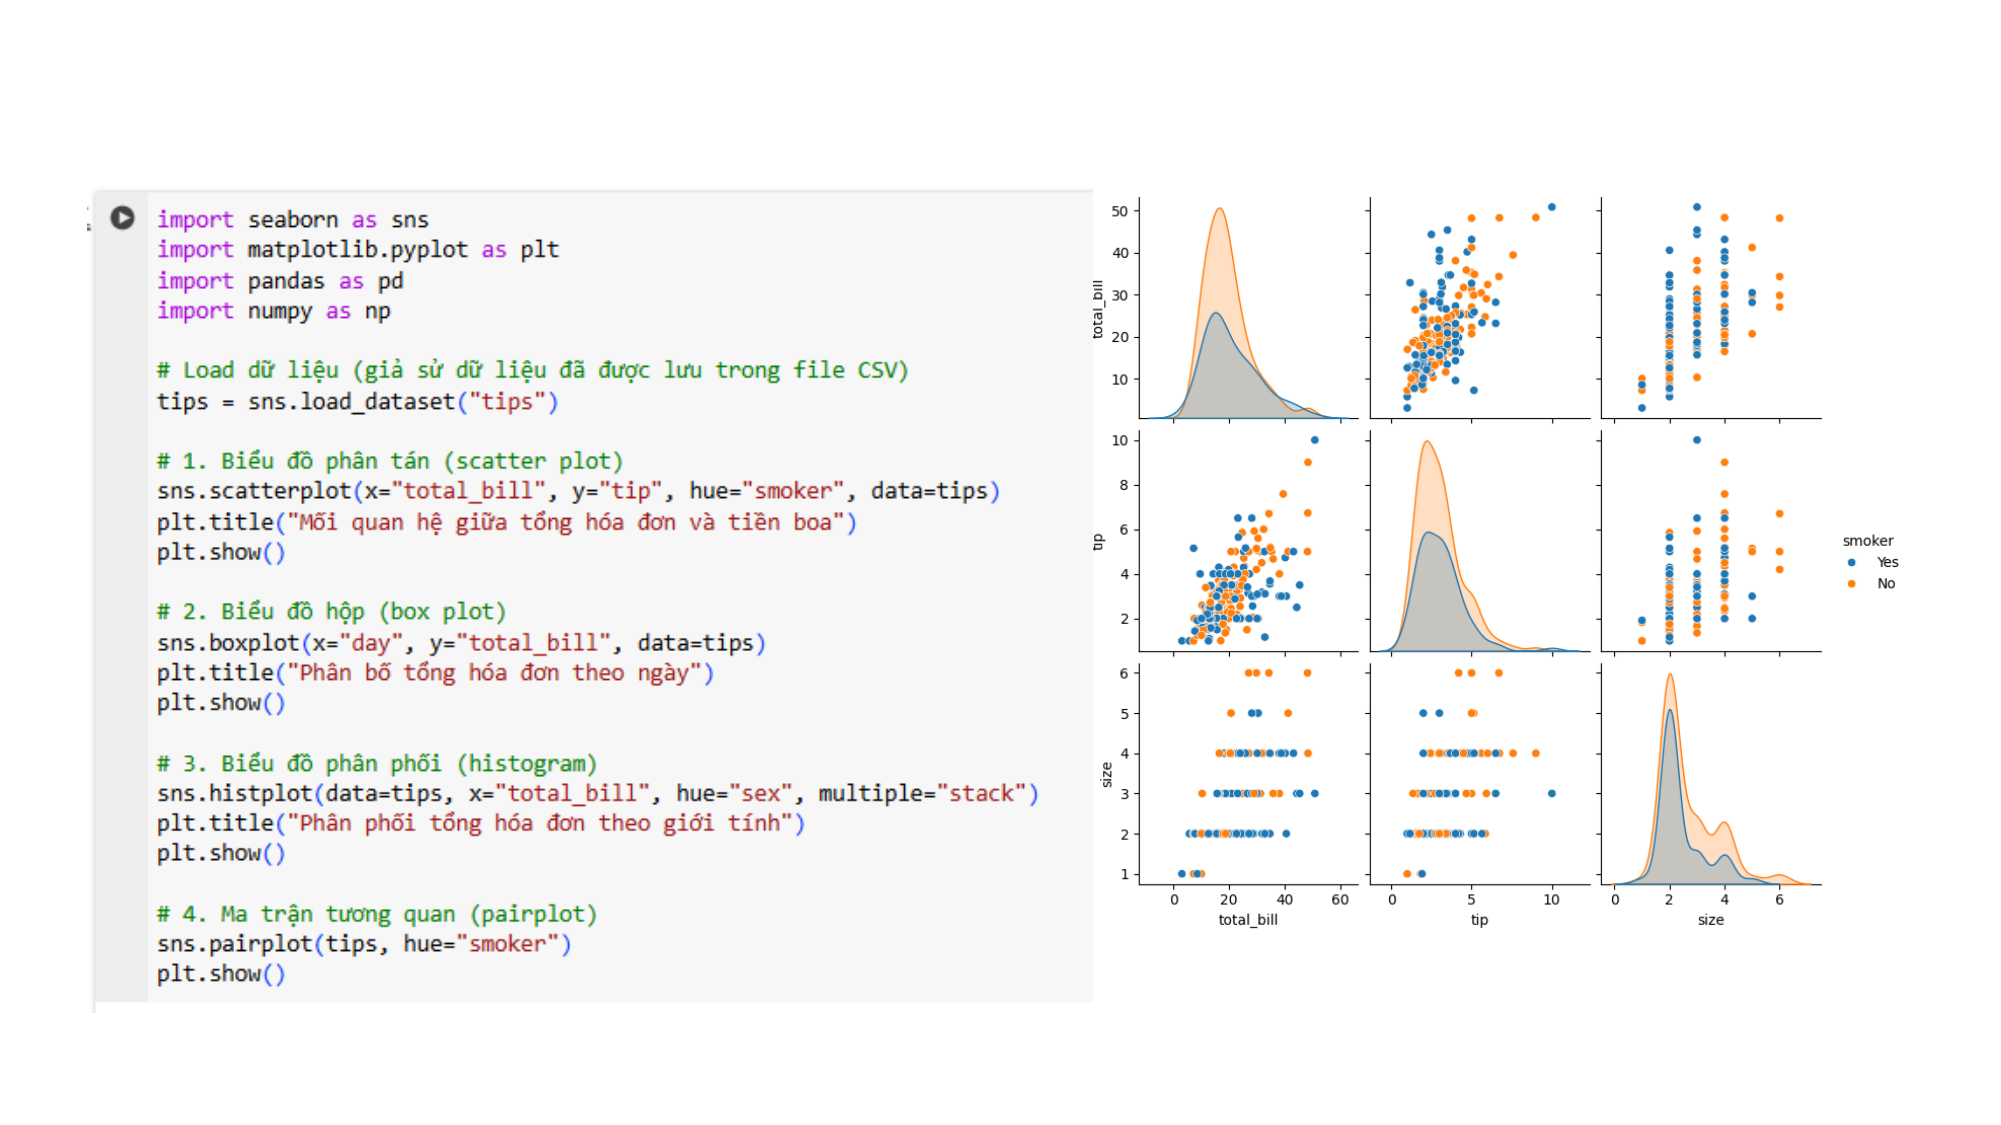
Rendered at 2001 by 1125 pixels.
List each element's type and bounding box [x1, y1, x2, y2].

picture [86, 155, 1912, 1013]
